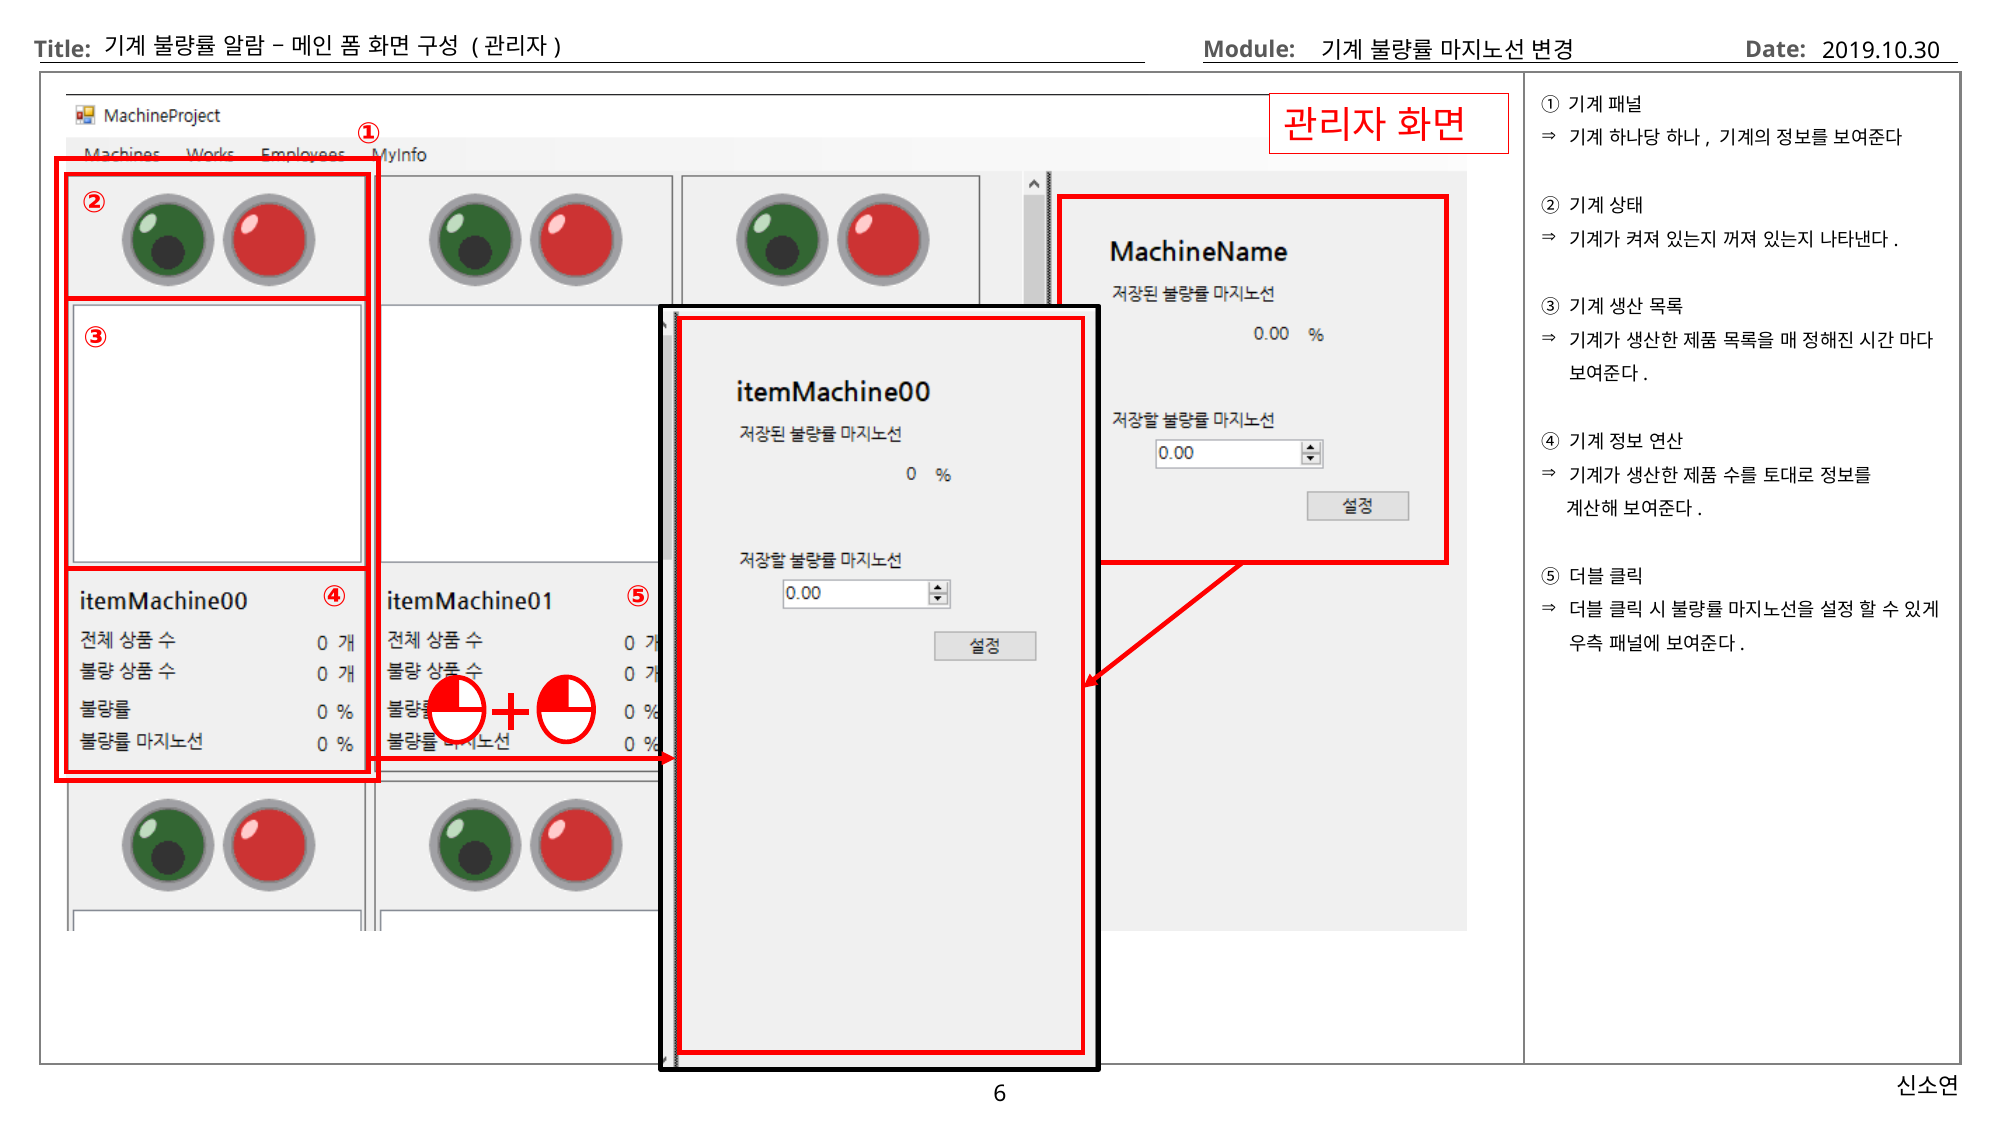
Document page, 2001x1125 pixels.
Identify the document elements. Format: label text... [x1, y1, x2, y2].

text_box [55, 157, 65, 781]
list 기계 불량률 마지노선 변경 [1321, 31, 1651, 67]
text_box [1082, 562, 1243, 688]
list 신소연 [1526, 1067, 1960, 1103]
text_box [429, 677, 485, 743]
list 2019.10.30 [1822, 31, 1990, 67]
text_box ① 기계 패널 기계 하나당 하나, 기계의 정보를 보여준다 ② 기계 상태 기계가 켜져 있는지 꺼져 있는지 나타낸다. ③ 기계 생산 목록 기계가 생산한 제품 목록을 매 정해진 시간 마다 보여준다. ④ 기계 정보 연산 기계가 생산한 제품 수를 토대로 정보를 계산해 보여준다. ⑤ 더블 클릭 더블 클릭 시 불량률 마지노선을 설정 할 수 있게 우측 패널에 보여준다. [1526, 73, 1960, 730]
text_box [538, 676, 594, 742]
title 기계 불량률 알람 – 메인 폼 화면 구성 (관리자) [104, 29, 1123, 66]
picture [65, 94, 1467, 1068]
text_box 관리자 화면 [1269, 93, 1509, 154]
